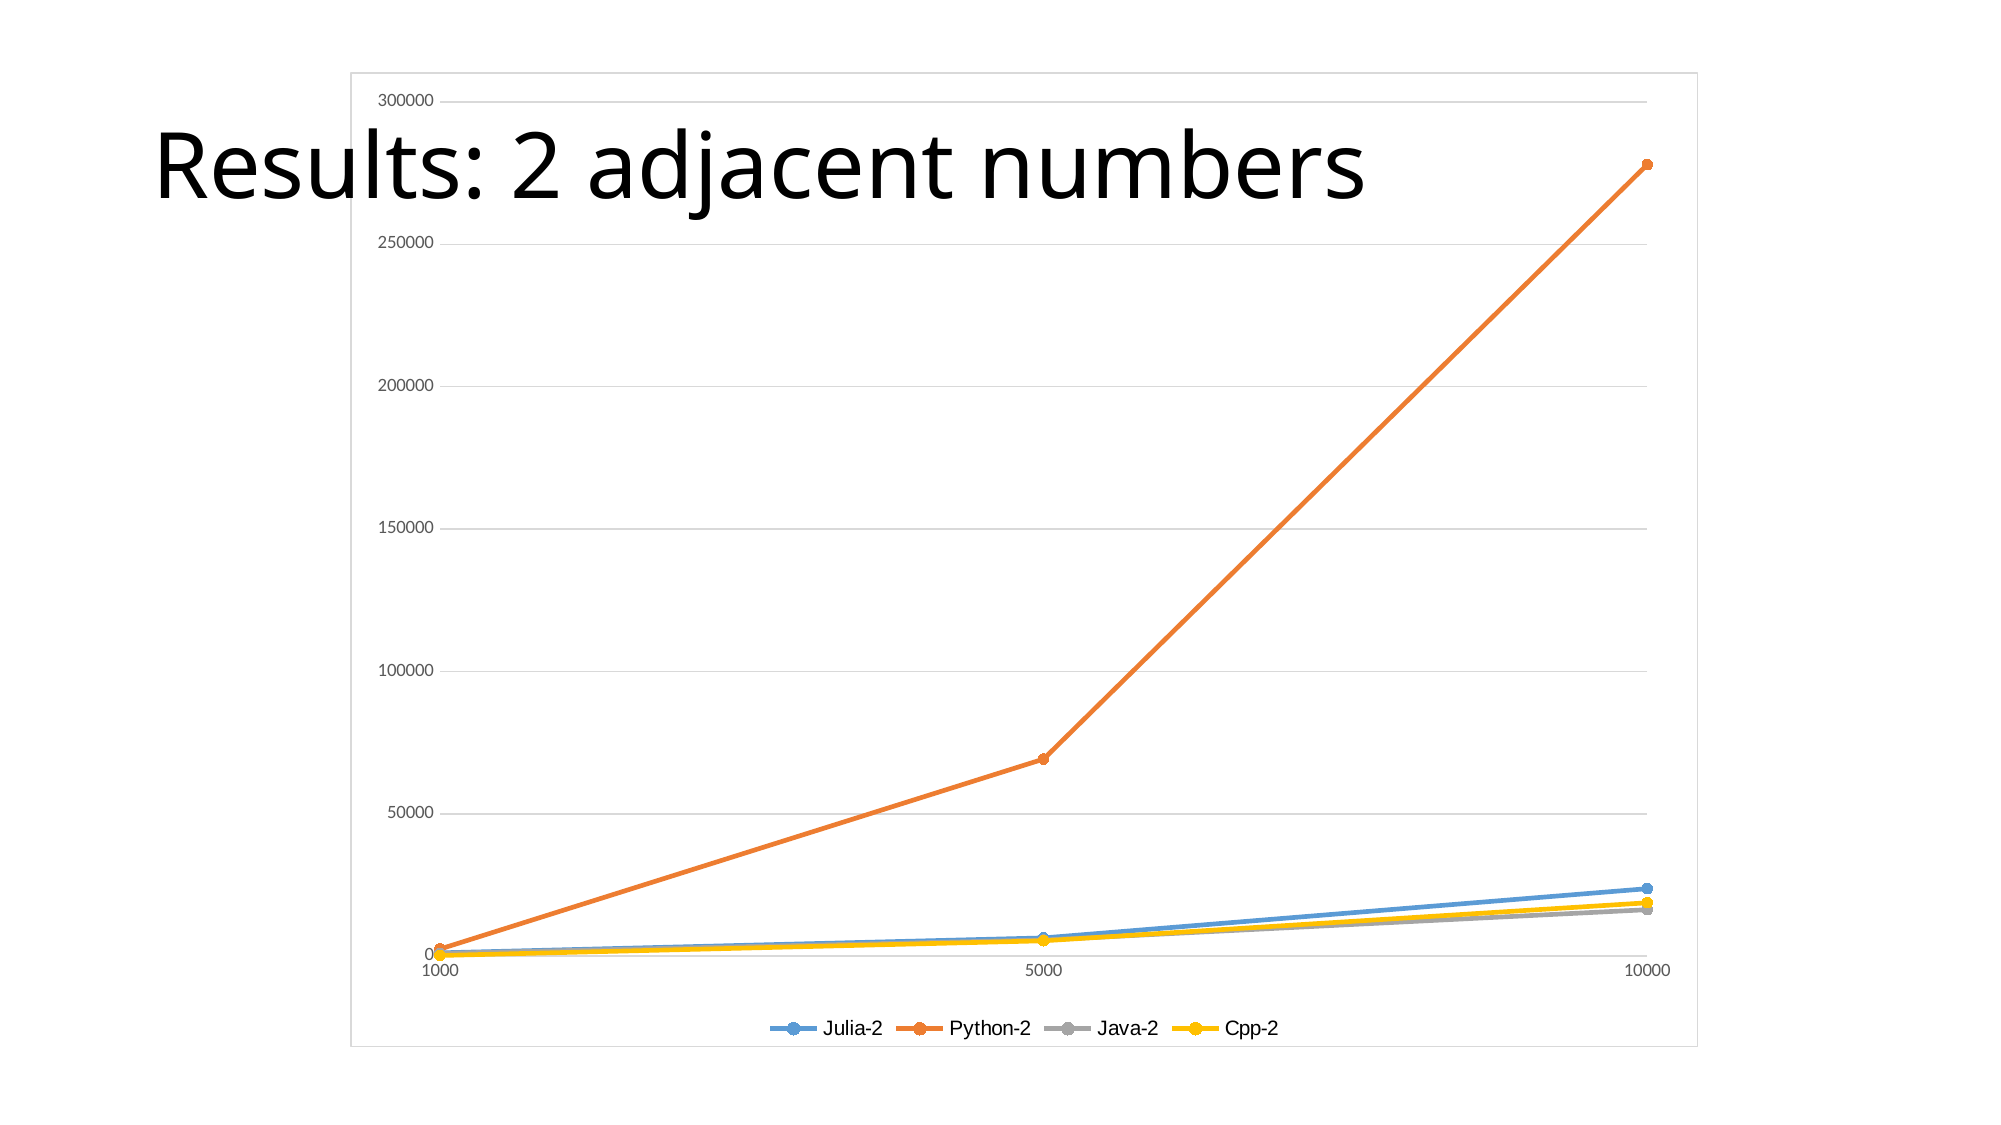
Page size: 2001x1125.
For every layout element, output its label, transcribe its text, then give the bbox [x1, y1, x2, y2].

chart [349, 72, 1699, 1048]
text_box Results: 2 adjacent numbers [137, 59, 1863, 278]
